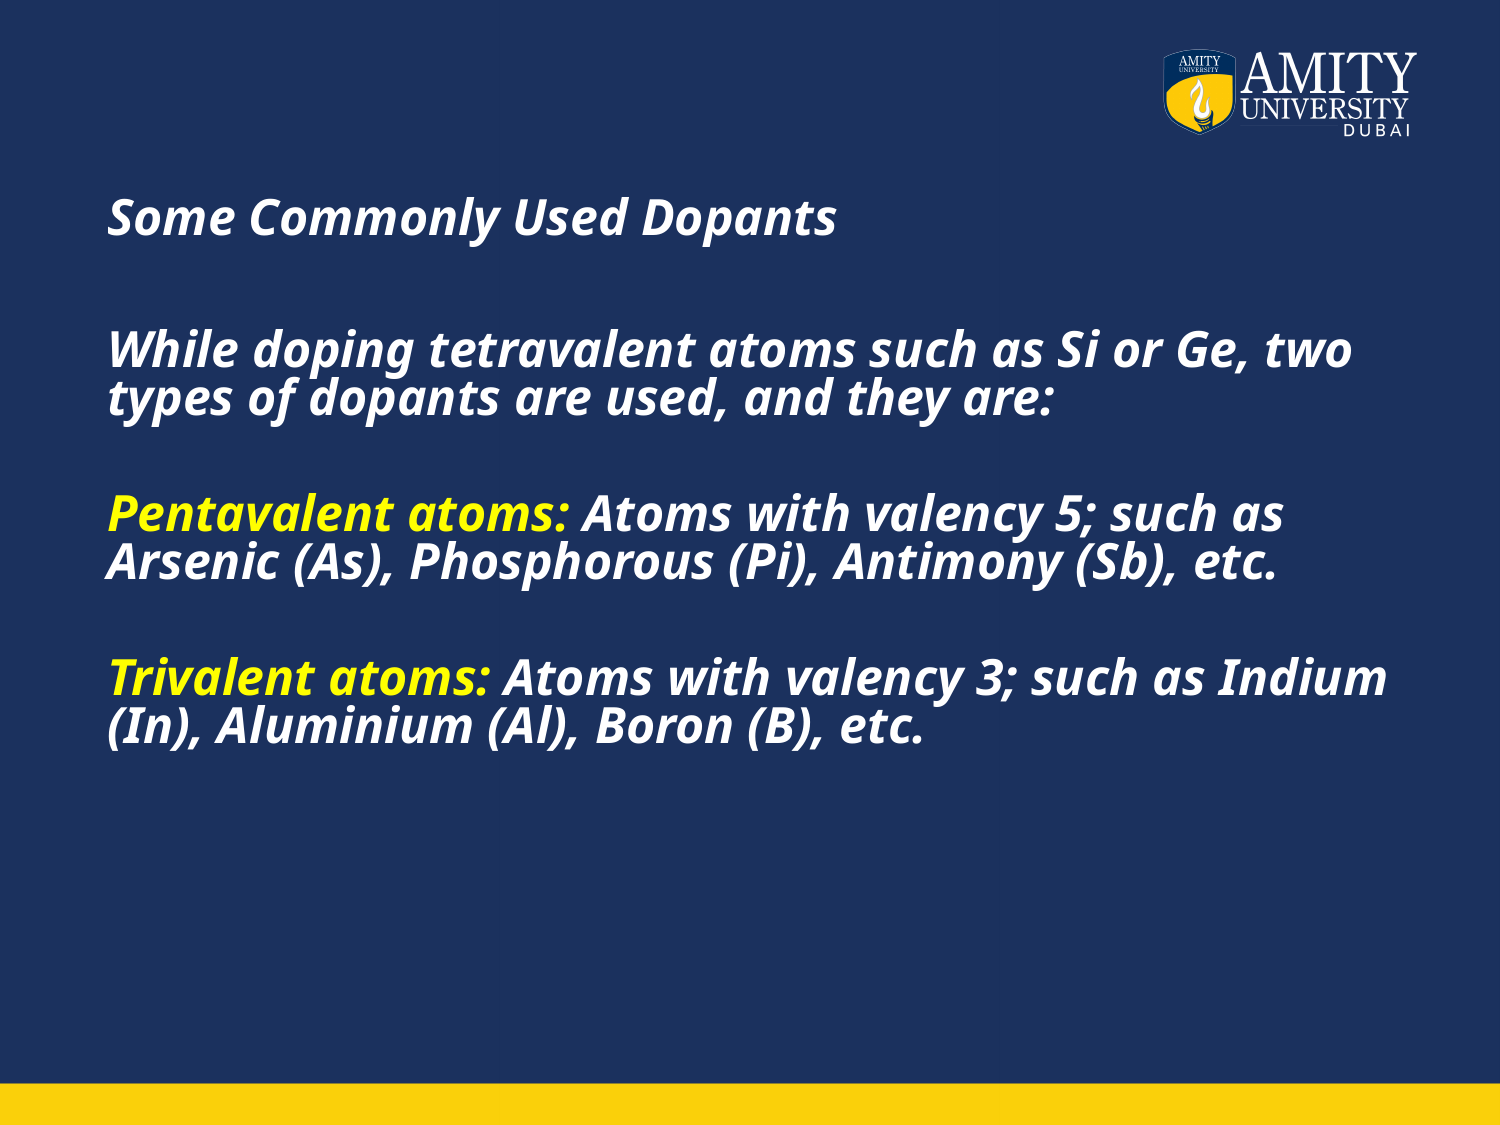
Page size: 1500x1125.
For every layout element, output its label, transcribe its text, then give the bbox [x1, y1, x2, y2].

list While doping tetravalent atoms such as Si or Ge, two types of dopants are used, and they are: Pentavalent atoms: Atoms with valency 5; such as Arsenic (As), Phosphorous (Pi), Antimony (Sb), etc. Trivalent atoms: Atoms with valency 3; such as Indium (In), Aluminium (Al), Boron (B), etc. [92, 322, 1443, 463]
title Some Commonly Used Dopants [92, 177, 1443, 265]
picture [0, 0, 1500, 1125]
